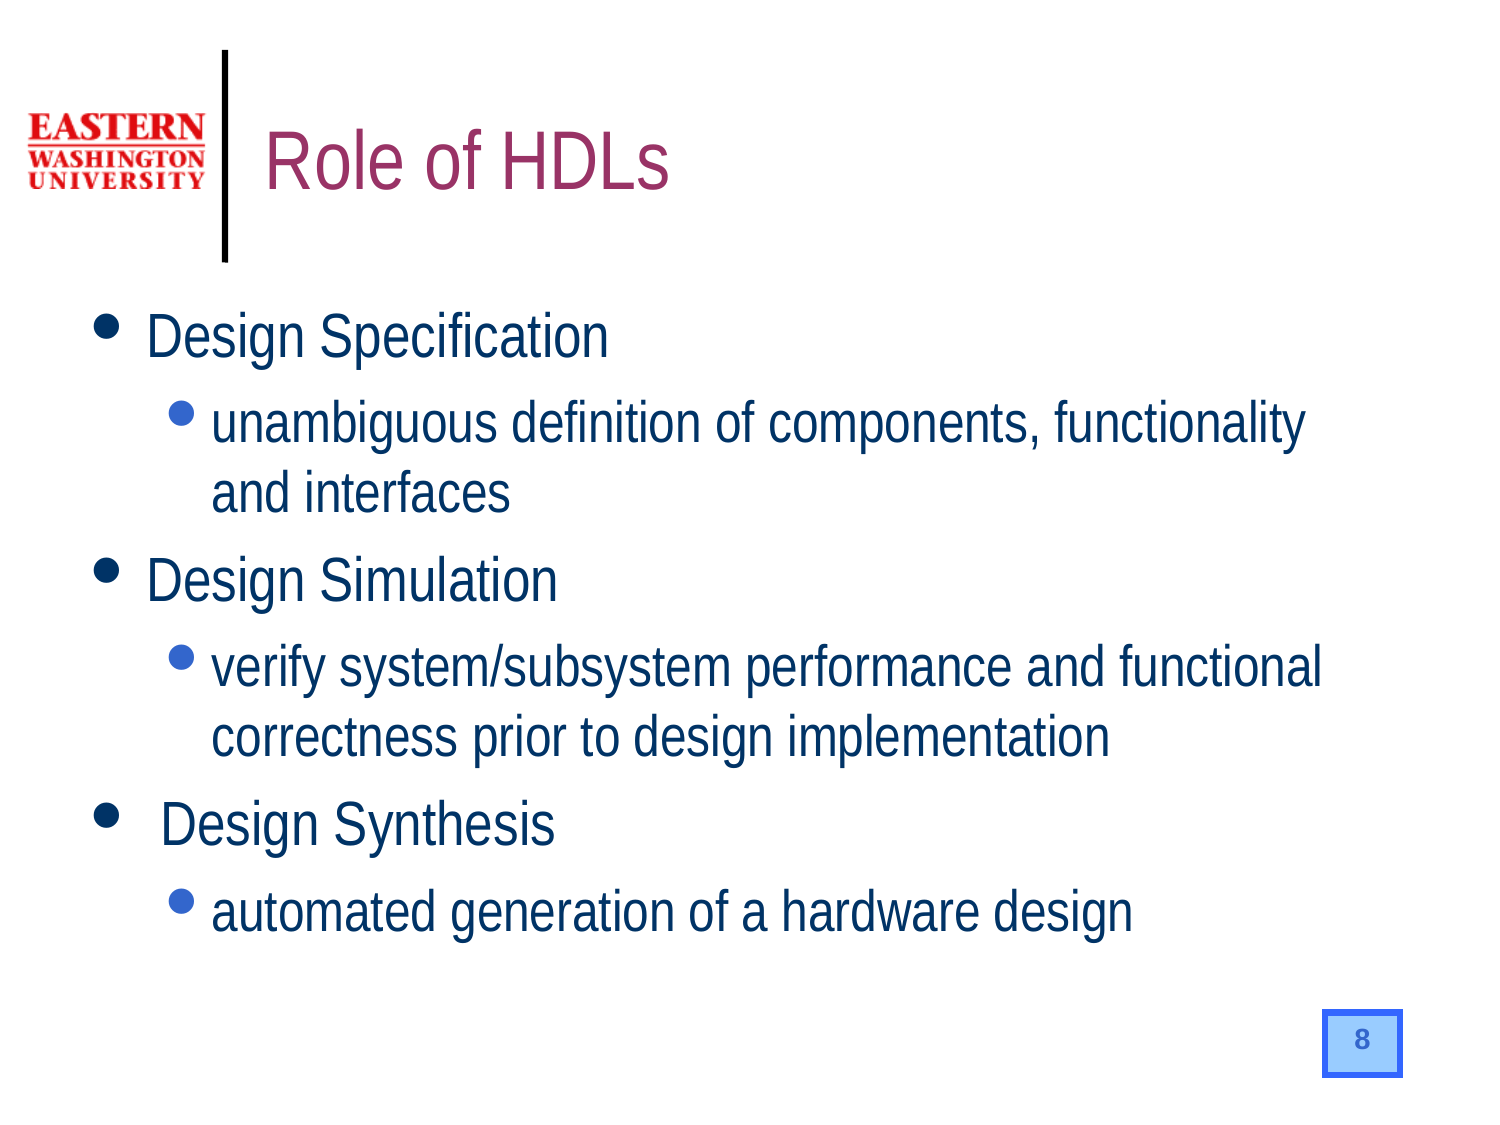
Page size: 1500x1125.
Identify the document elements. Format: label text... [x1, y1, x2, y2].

slide_number 8 [1322, 1009, 1403, 1078]
list Design Specification unambiguous definition of components, functionality and interfaces Design Simulation verify system/subsystem performance and functional correctness prior to design implementation Design Synthesis automated generation of a hardware design [74, 287, 1401, 963]
title Role of HDLs [249, 30, 1401, 282]
picture [24, 112, 208, 189]
